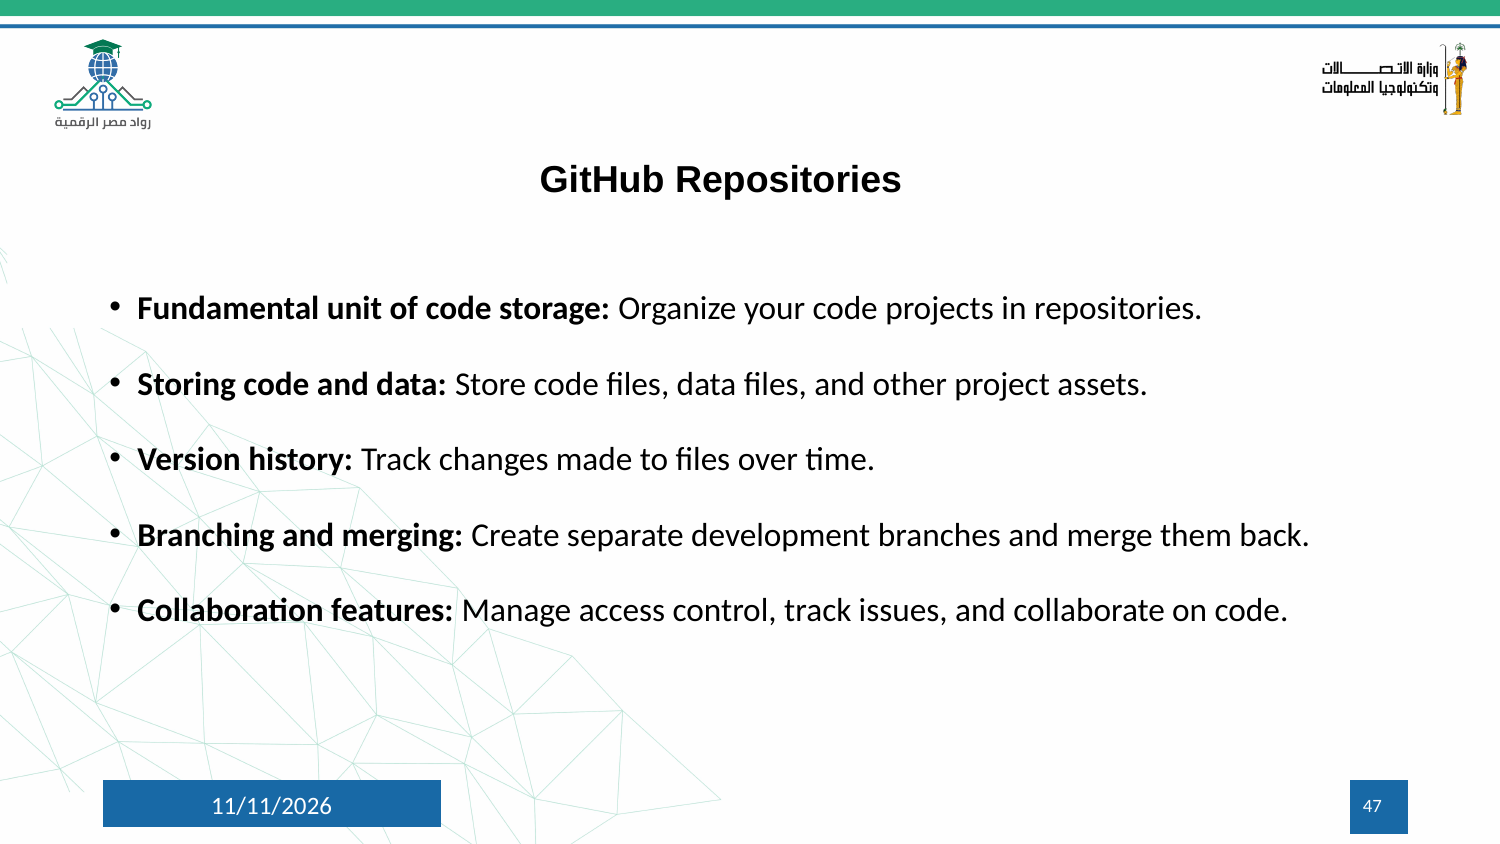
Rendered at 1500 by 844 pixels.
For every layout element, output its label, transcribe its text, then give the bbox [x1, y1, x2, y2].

slide_number 47 [1059, 782, 1397, 827]
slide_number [103, 782, 441, 827]
picture [0, 0, 1500, 844]
footer [477, 782, 1004, 827]
text_box GitHub Repositories [374, 148, 1068, 208]
list Fundamental unit of code storage: Organize your code projects in repositories. Storing code and data: Store code files, data files, and other project assets. Version history: Track changes made to files over time. Branching and merging: Create separate development branches and merge them back. Collaboration features: Manage access control, track issues, and collaborate on code. [94, 259, 1406, 696]
